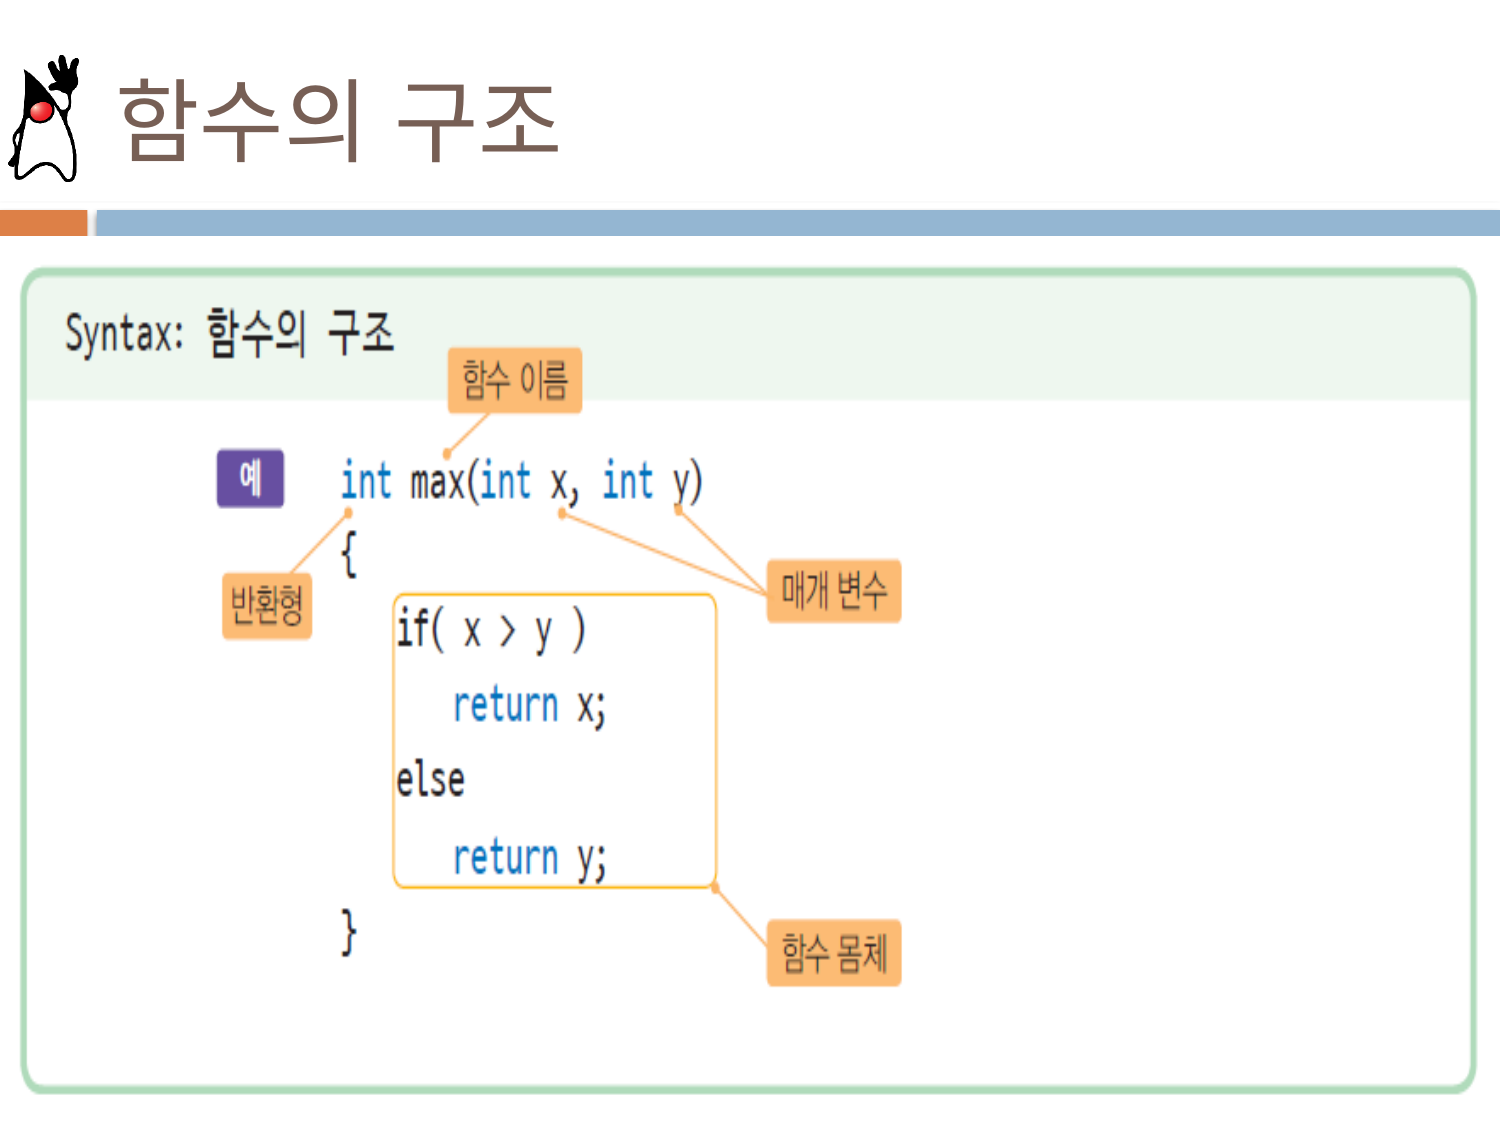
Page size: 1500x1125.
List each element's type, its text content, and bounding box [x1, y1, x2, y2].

title 함수의 구조 [100, 37, 1438, 200]
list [0, 235, 1500, 1125]
picture [8, 55, 79, 182]
